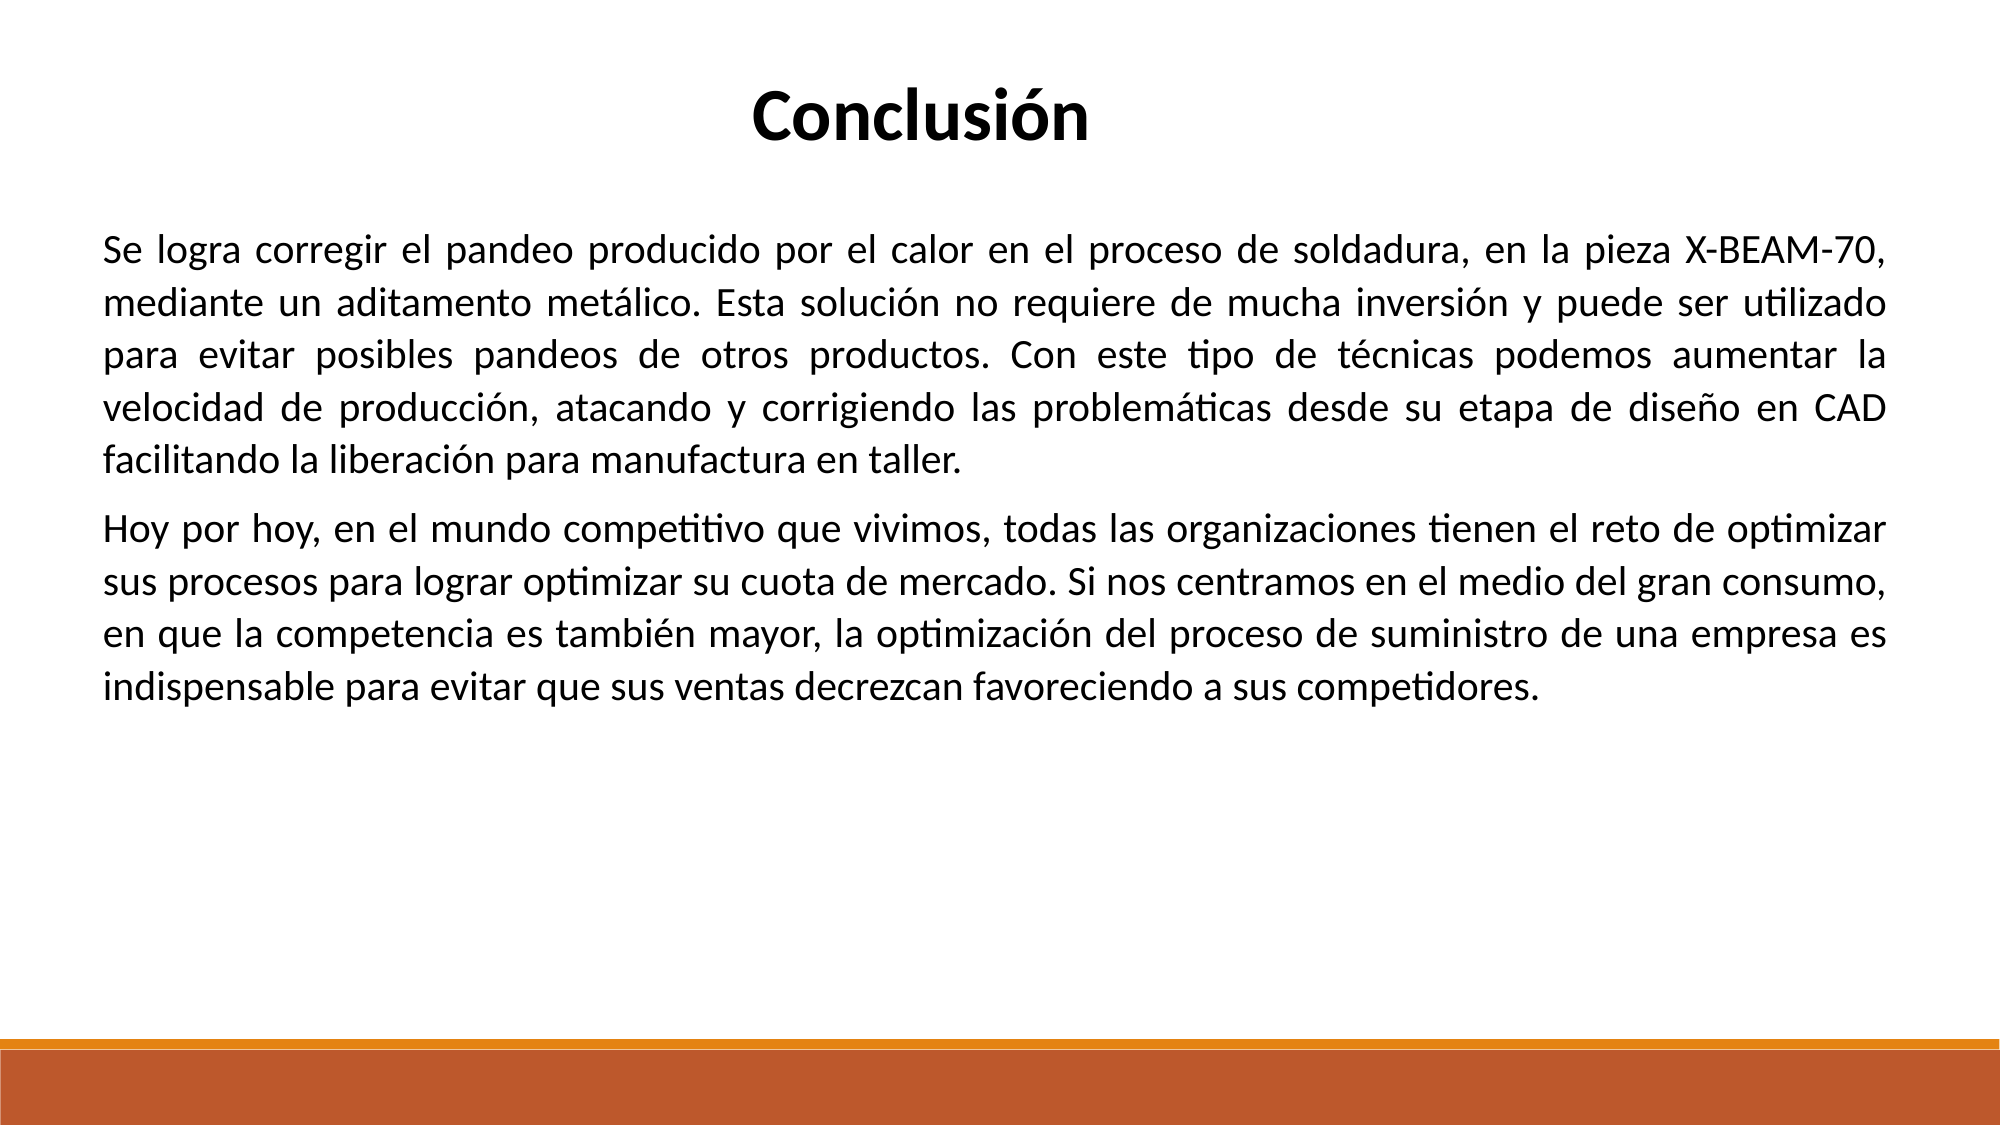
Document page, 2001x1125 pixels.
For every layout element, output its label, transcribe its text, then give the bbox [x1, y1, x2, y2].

text_box Se logra corregir el pandeo producido por el calor en el proceso de soldadura, en la pieza X-BEAM-70, mediante un aditamento metálico. Esta solución no requiere de mucha inversión y puede ser utilizado para evitar posibles pandeos de otros productos. Con este tipo de técnicas podemos aumentar la velocidad de producción, atacando y corrigiendo las problemáticas desde su etapa de diseño en CAD facilitando la liberación para manufactura en taller. Hoy por hoy, en el mundo competitivo que vivimos, todas las organizaciones tienen el reto de optimizar sus procesos para lograr optimizar su cuota de mercado. Si nos centramos en el medio del gran consumo, en que la competencia es también mayor, la optimización del proceso de suministro de una empresa es indispensable para evitar que sus ventas decrezcan favoreciendo a sus competidores. [88, 212, 1903, 716]
text_box Conclusión [108, 53, 1736, 163]
